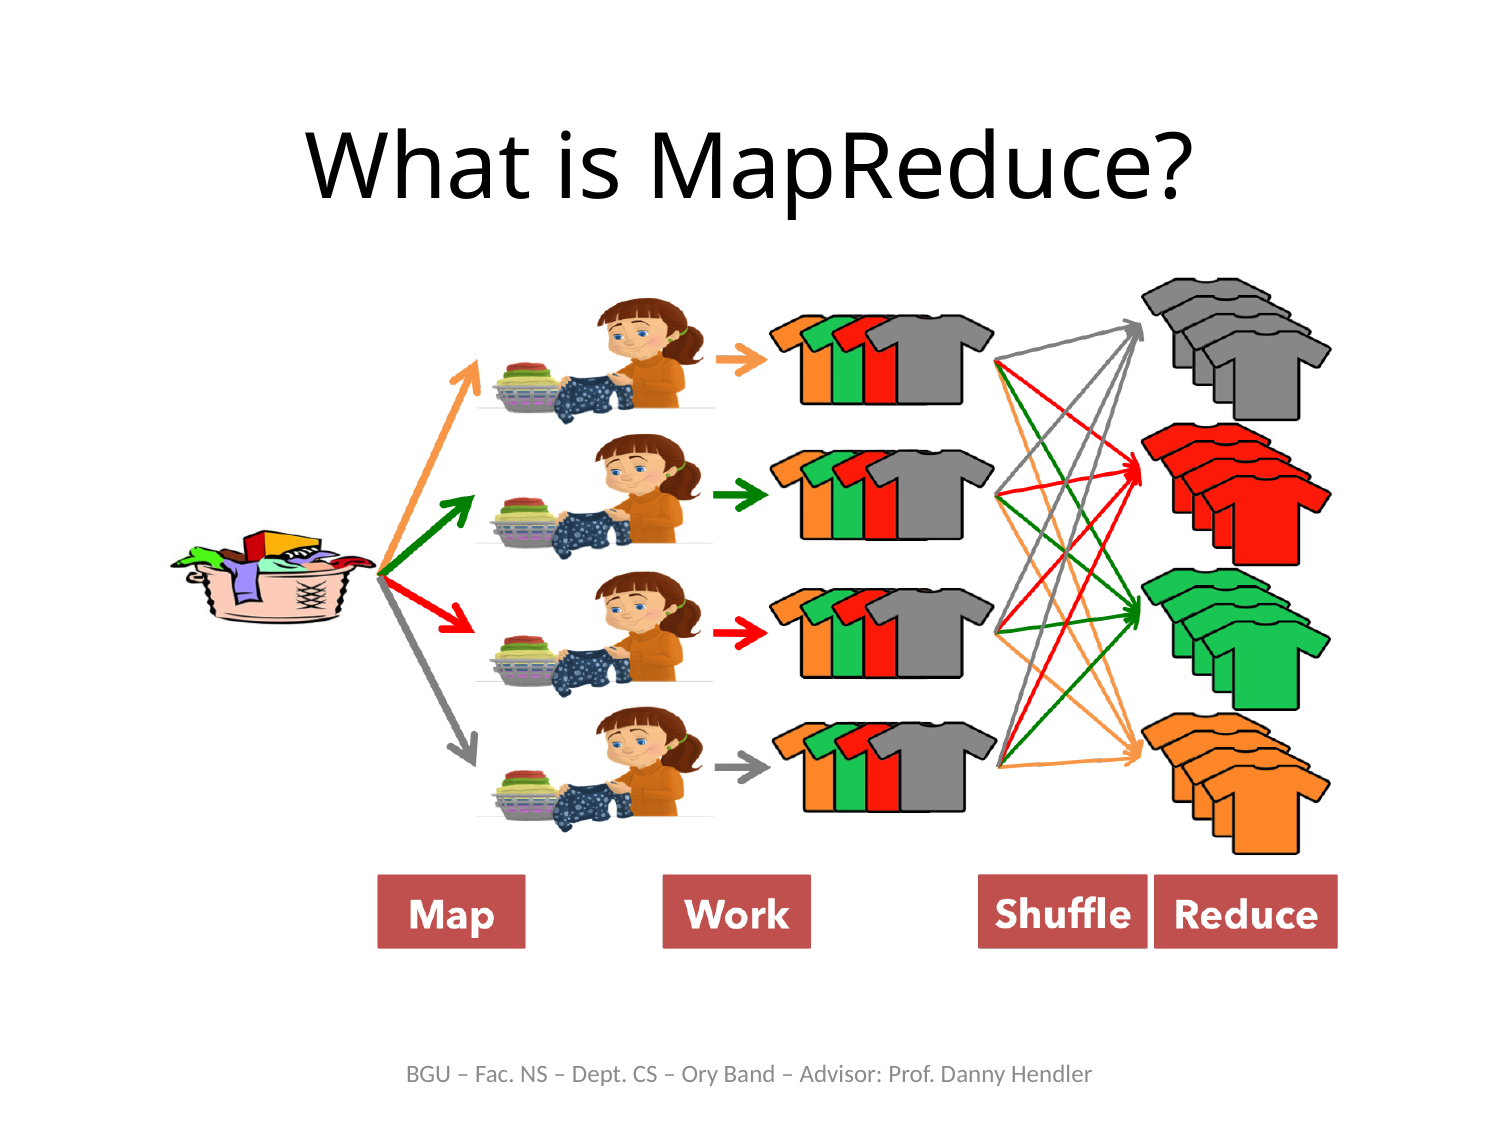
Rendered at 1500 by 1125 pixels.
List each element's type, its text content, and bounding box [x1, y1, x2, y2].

picture [161, 277, 1338, 949]
footer BGU – Fac. NS – Dept. CS – Ory Band – Advisor: Prof. Danny Hendler [103, 1042, 1397, 1103]
title What is MapReduce? [103, 59, 1397, 278]
